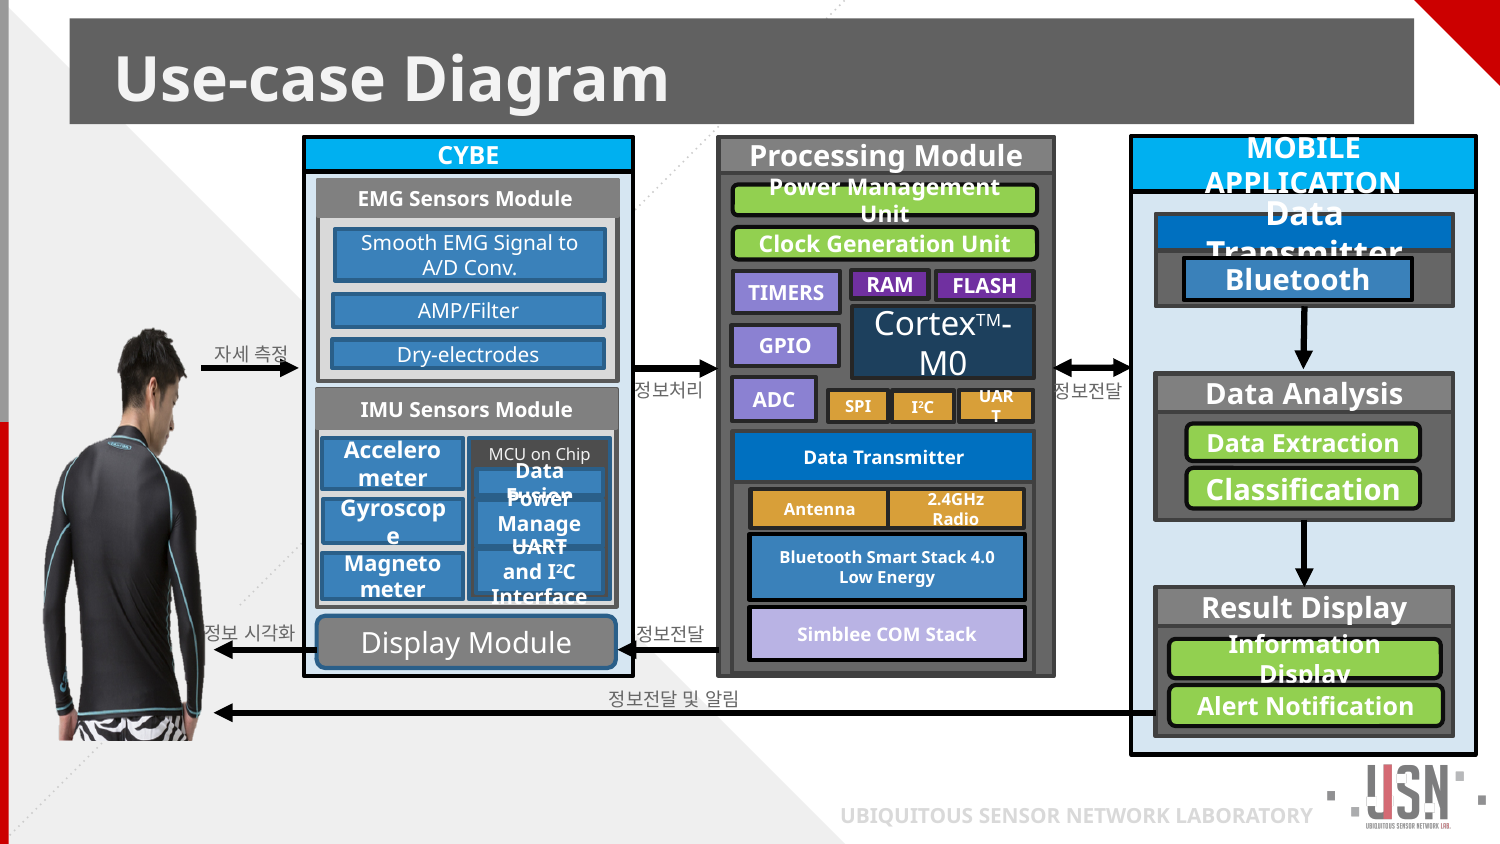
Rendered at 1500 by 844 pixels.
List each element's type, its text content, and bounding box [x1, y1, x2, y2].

text_box [1414, 0, 1500, 86]
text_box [0, 0, 846, 844]
subtitle UBIQUITOUS SENSOR NETWORK LABORATORY [851, 788, 1320, 833]
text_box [718, 136, 1054, 677]
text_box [1130, 135, 1476, 755]
text_box [851, 18, 1415, 125]
picture [1325, 716, 1488, 833]
text_box 정보전달 [1059, 376, 1125, 415]
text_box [303, 136, 634, 677]
picture [10, 287, 238, 742]
title Use-case Diagram [851, 23, 1373, 130]
text_box 정보전달 [1059, 361, 1125, 365]
